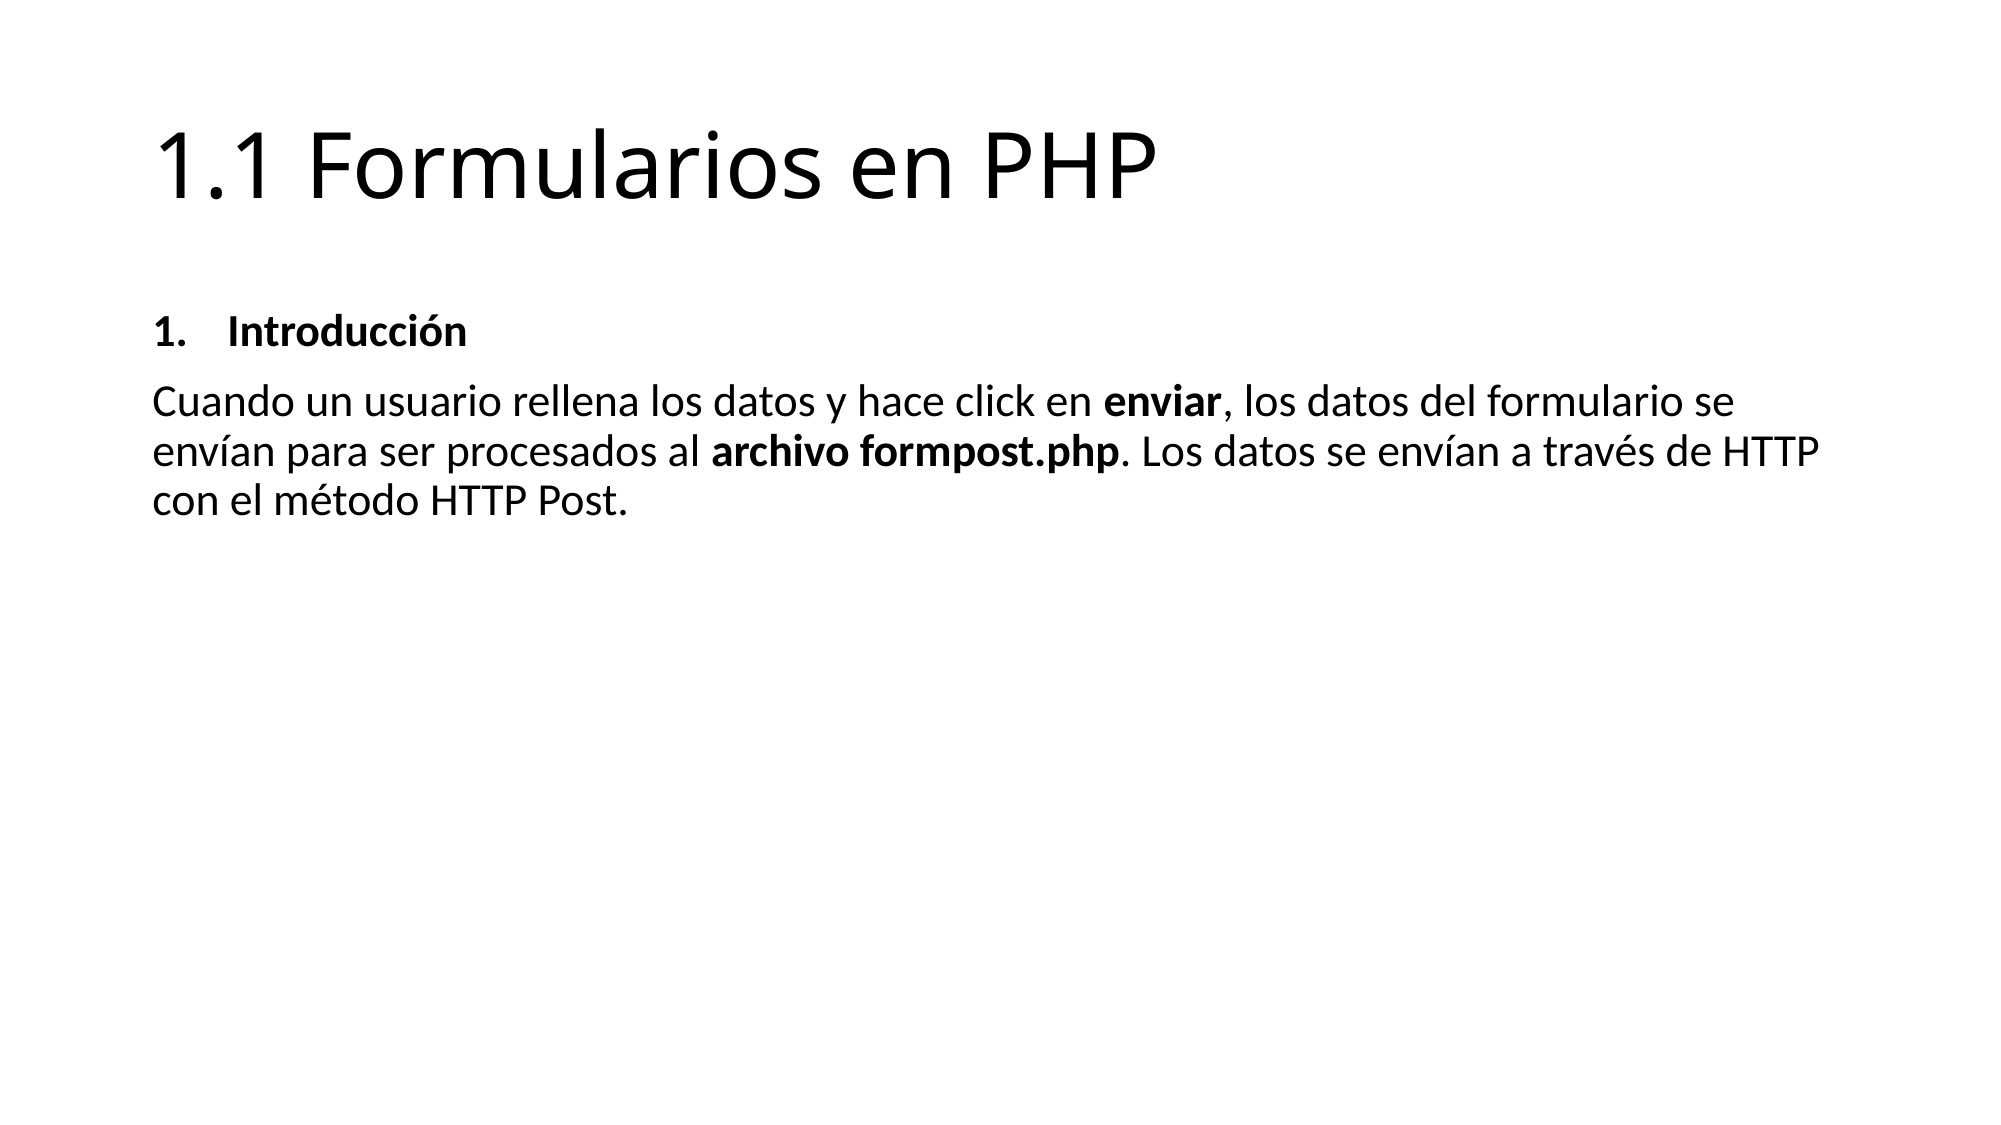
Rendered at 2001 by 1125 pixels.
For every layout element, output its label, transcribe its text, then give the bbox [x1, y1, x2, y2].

list Introducción Cuando un usuario rellena los datos y hace click en enviar, los datos del formulario se envían para ser procesados al archivo formpost.php. Los datos se envían a través de HTTP con el método HTTP Post. [137, 299, 1863, 1014]
title 1.1 Formularios en PHP [137, 59, 1863, 278]
